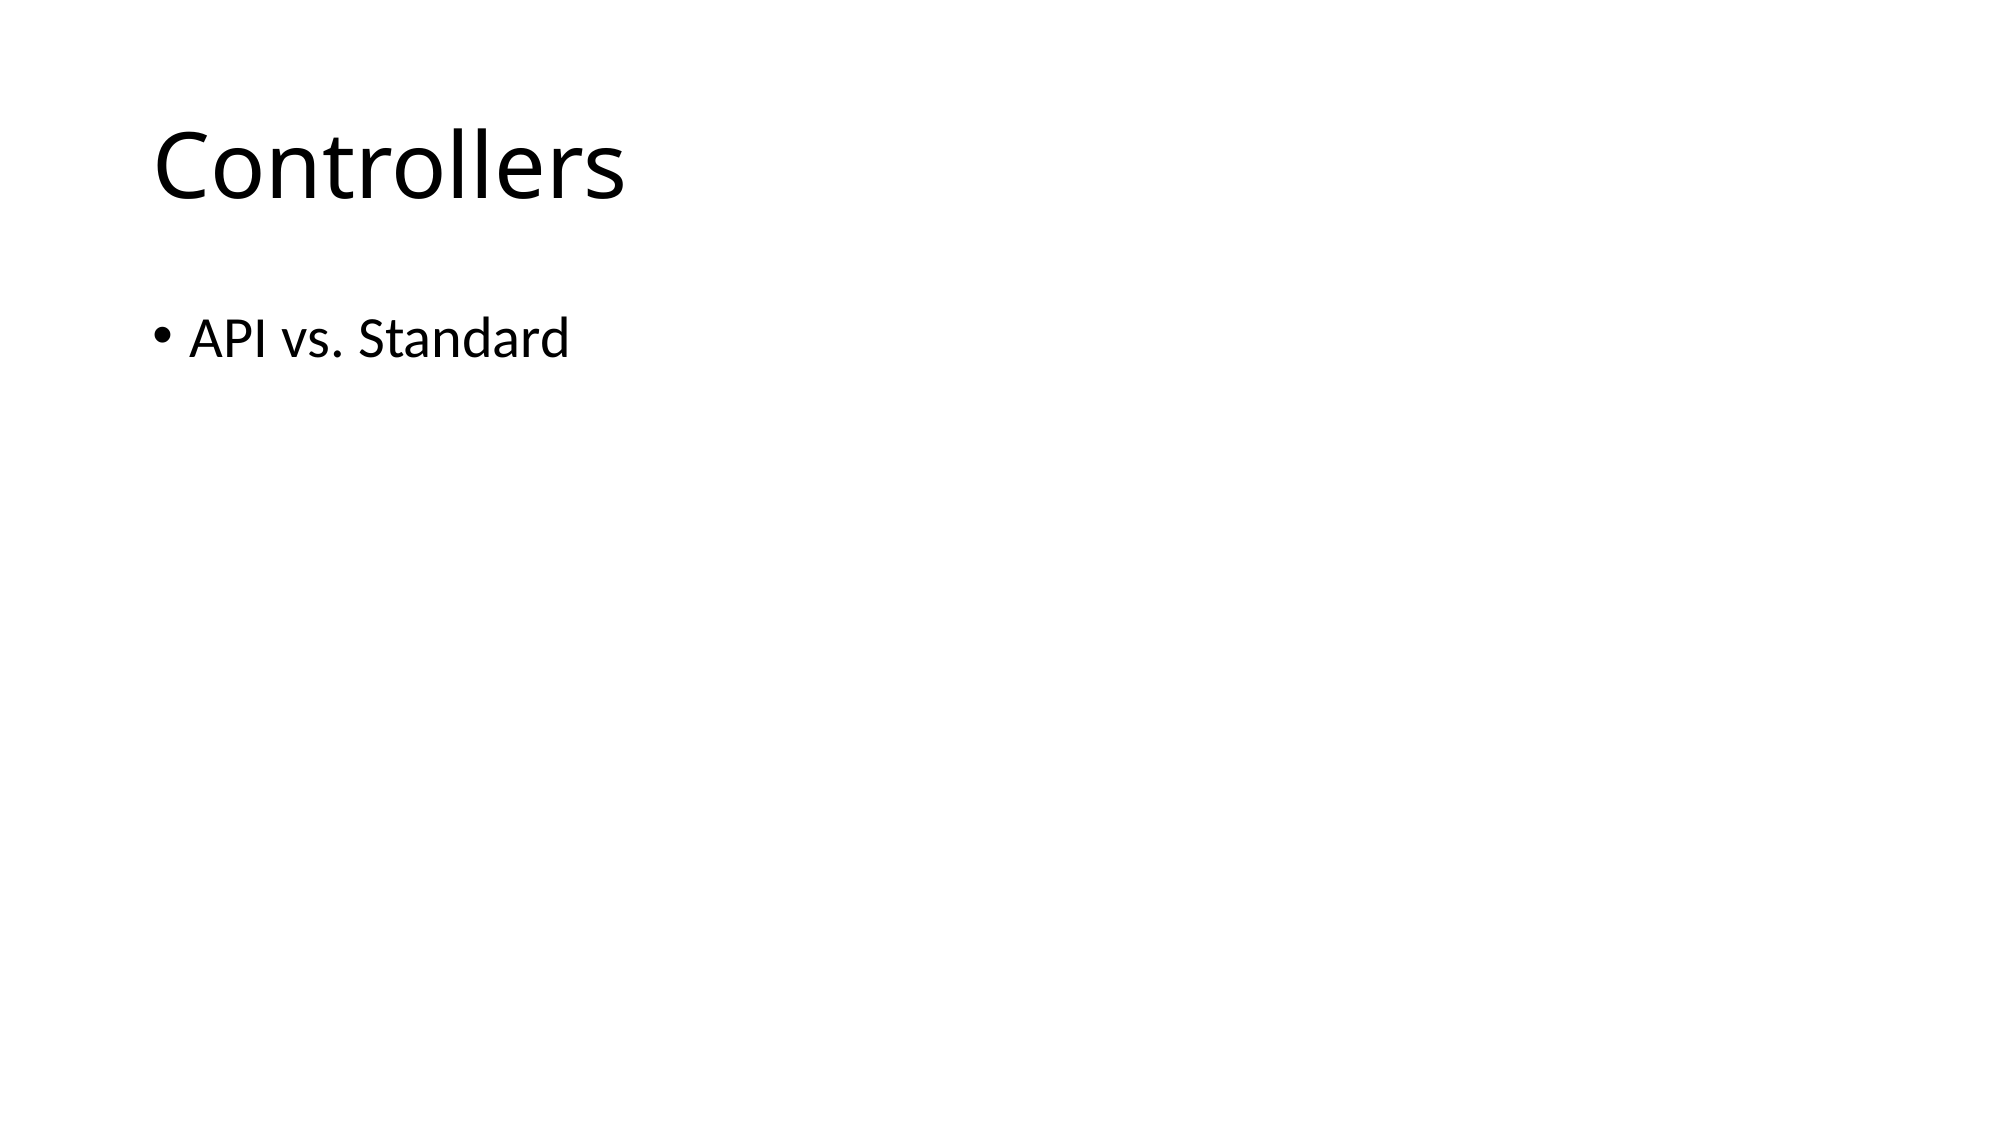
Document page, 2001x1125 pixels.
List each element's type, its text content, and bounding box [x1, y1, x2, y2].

title Controllers [137, 59, 1863, 278]
list API vs. Standard [137, 299, 1863, 1014]
